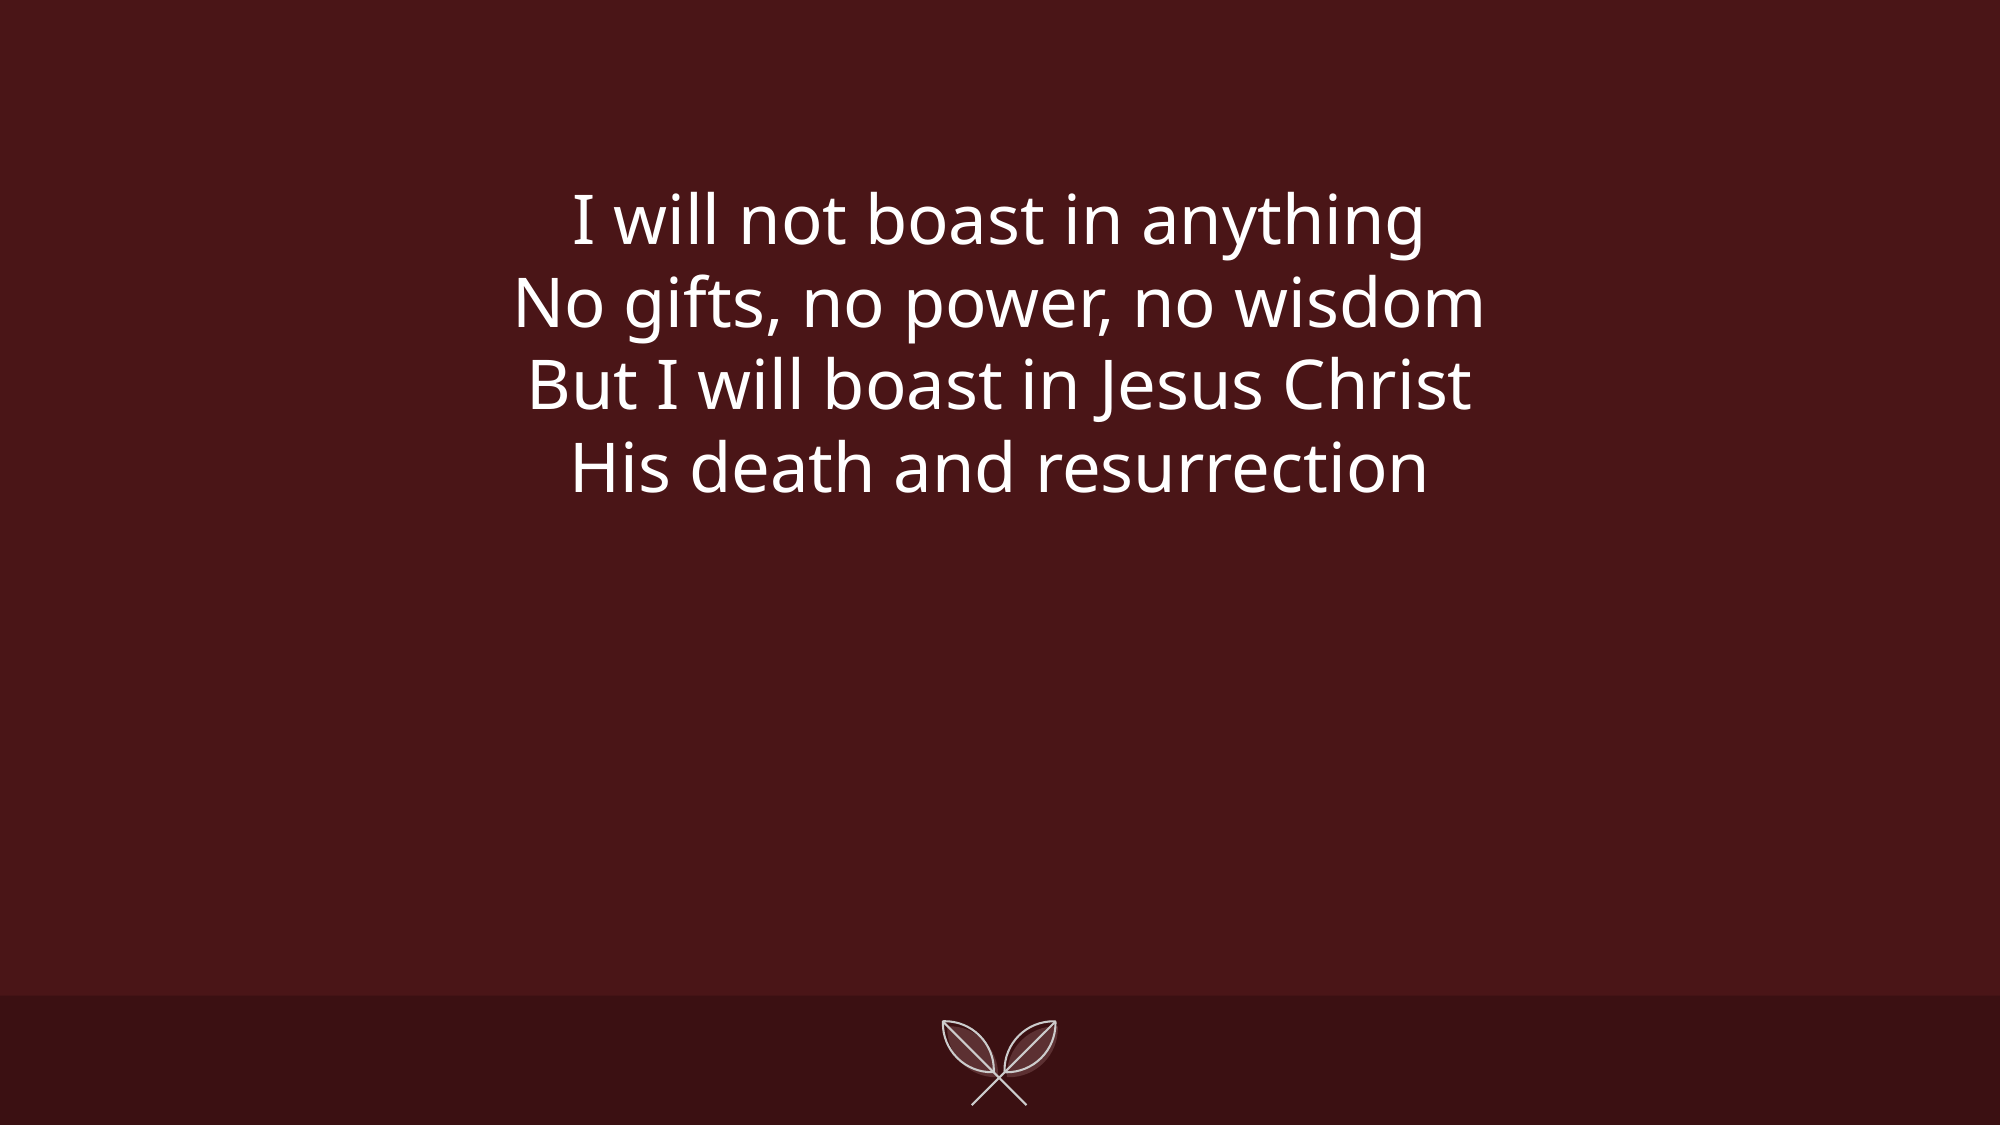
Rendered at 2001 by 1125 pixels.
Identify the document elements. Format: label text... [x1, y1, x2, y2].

text_box I will not boast in anything No gifts, no power, no wisdom But I will boast in Jesus Christ His death and resurrection [99, 168, 1900, 596]
